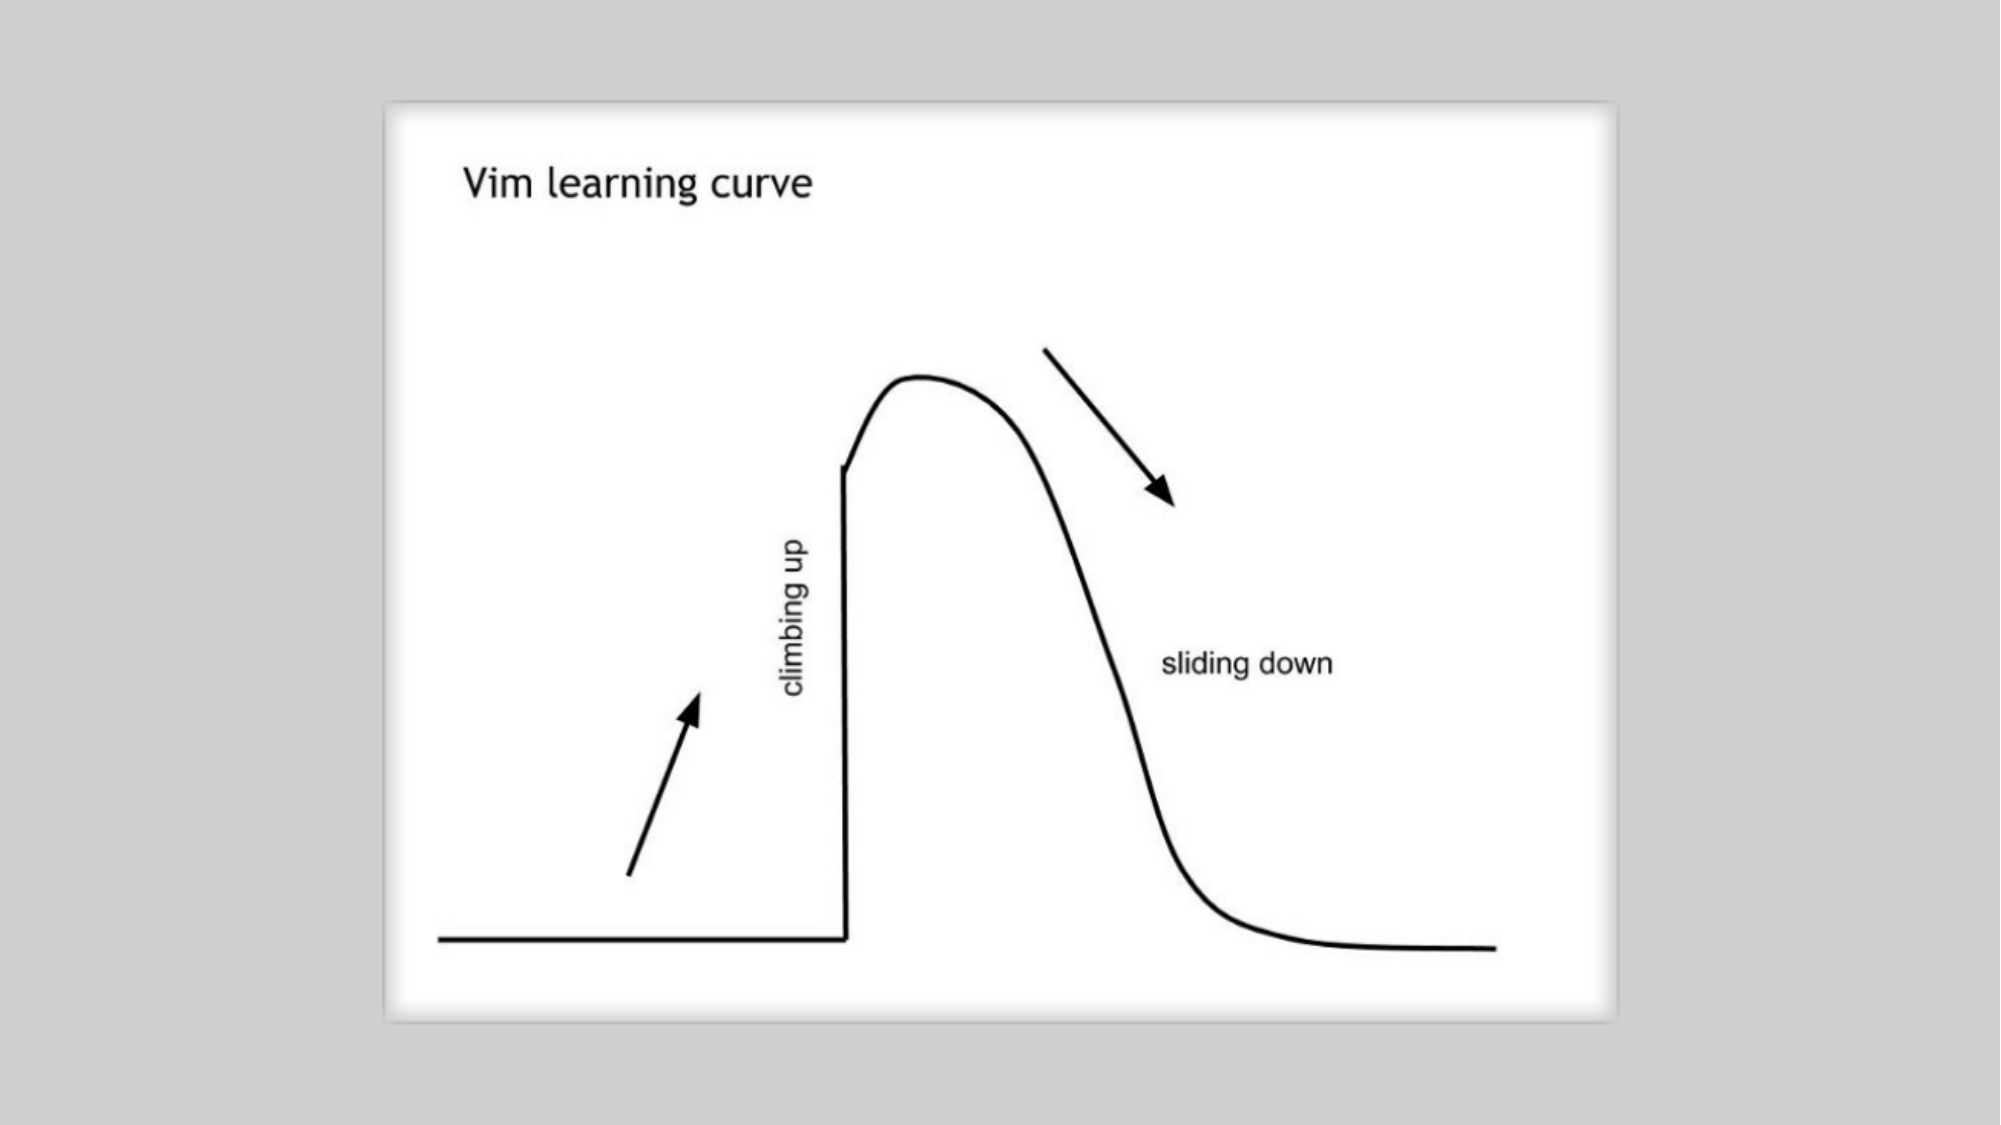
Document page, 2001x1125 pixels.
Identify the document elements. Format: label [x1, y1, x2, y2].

picture [374, 93, 1625, 1032]
